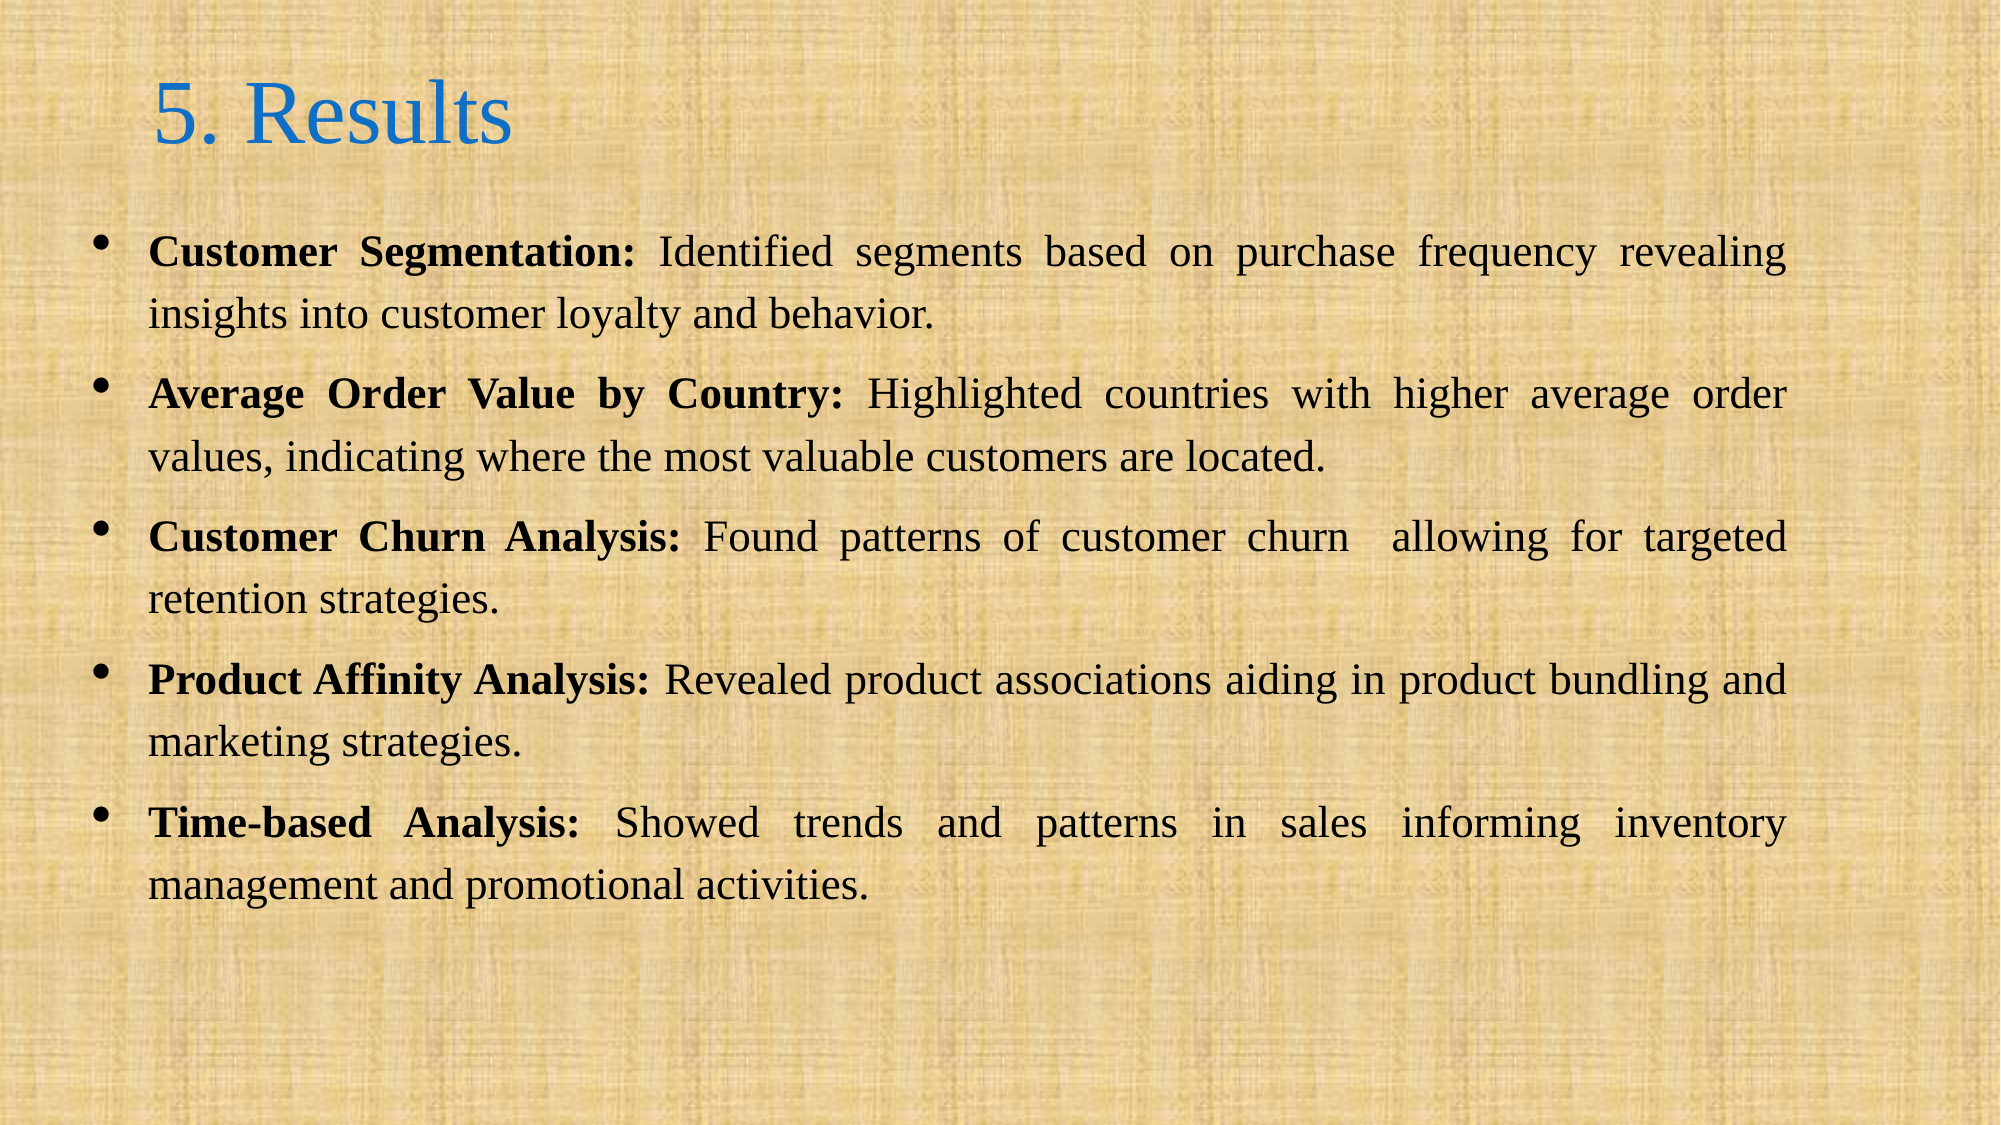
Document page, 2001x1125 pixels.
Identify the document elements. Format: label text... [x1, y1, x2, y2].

list Customer Segmentation: Identified segments based on purchase frequency revealing insights into customer loyalty and behavior. Average Order Value by Country: Highlighted countries with higher average order values, indicating where the most valuable customers are located. Customer Churn Analysis: Found patterns of customer churn allowing for targeted retention strategies. Product Affinity Analysis: Revealed product associations aiding in product bundling and marketing strategies. Time-based Analysis: Showed trends and patterns in sales informing inventory management and promotional activities. [78, 205, 1804, 920]
title 5. Results [137, 59, 1863, 278]
picture [0, 0, 2001, 1125]
